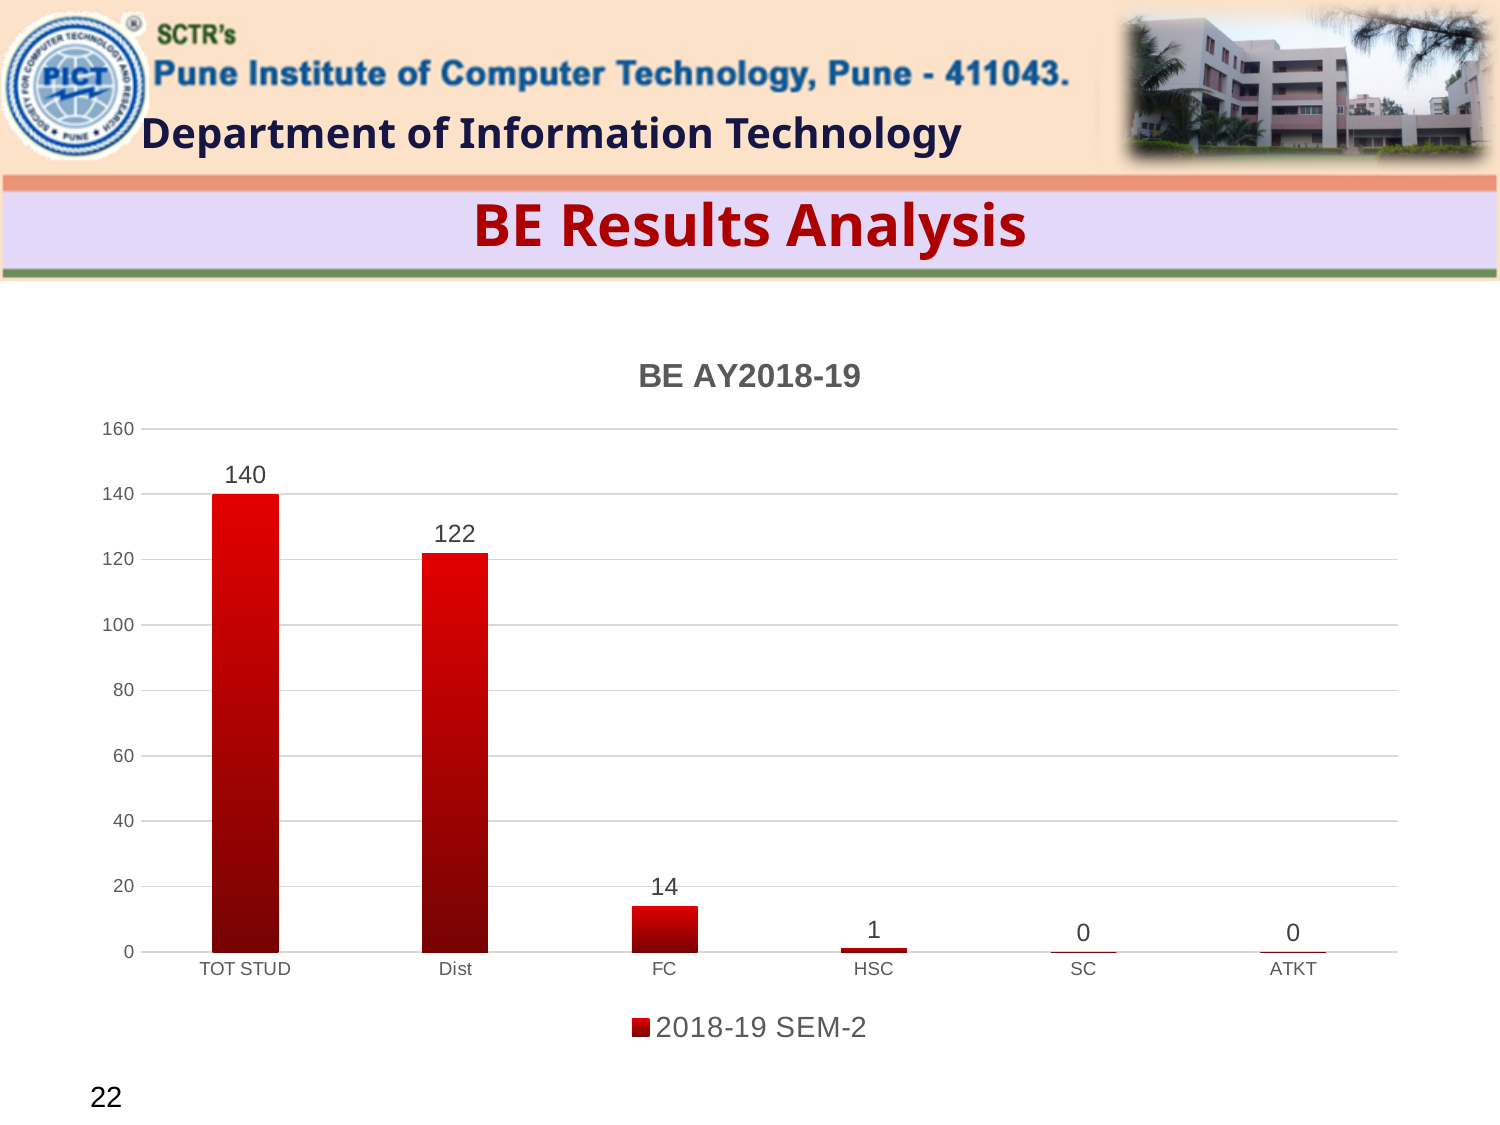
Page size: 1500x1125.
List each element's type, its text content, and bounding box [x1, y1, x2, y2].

title BE Results Analysis [75, 180, 1425, 253]
slide_number 22 [74, 1070, 426, 1112]
chart [74, 324, 1426, 1051]
picture [0, 0, 1500, 281]
